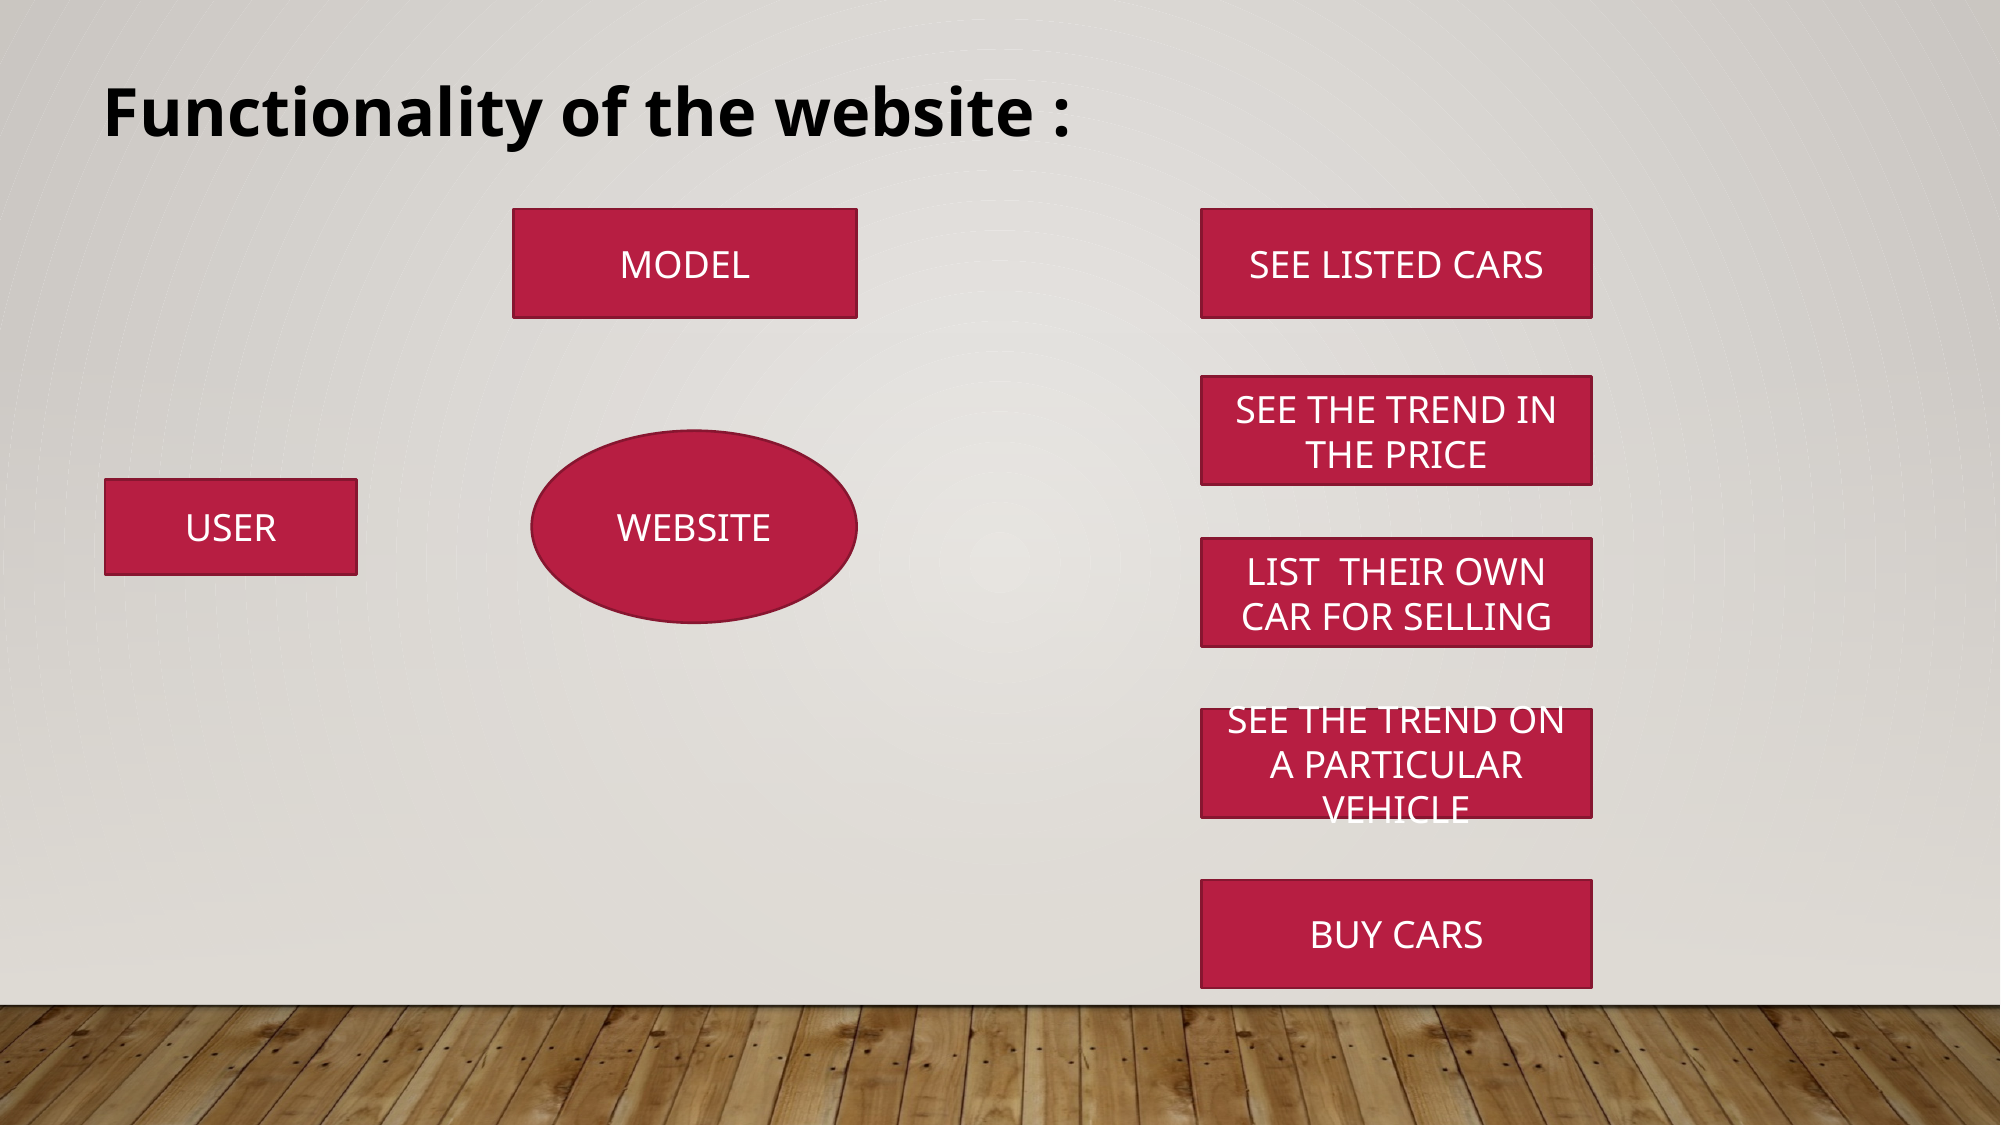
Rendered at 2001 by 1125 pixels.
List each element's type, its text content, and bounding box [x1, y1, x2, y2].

text_box BUY CARS [1200, 879, 1593, 989]
text_box SEE LISTED CARS [1200, 208, 1593, 319]
text_box USER [104, 478, 358, 576]
text_box MODEL [512, 208, 858, 319]
picture [0, 1005, 2000, 1125]
text_box SEE THE TREND ON A PARTICULAR VEHICLE [1200, 708, 1593, 819]
text_box WEBSITE [530, 429, 858, 625]
text_box Functionality of the website : [88, 62, 1575, 158]
text_box SEE THE TREND IN THE PRICE [1200, 375, 1593, 486]
text_box LIST THEIR OWN CAR FOR SELLING [1200, 537, 1593, 648]
